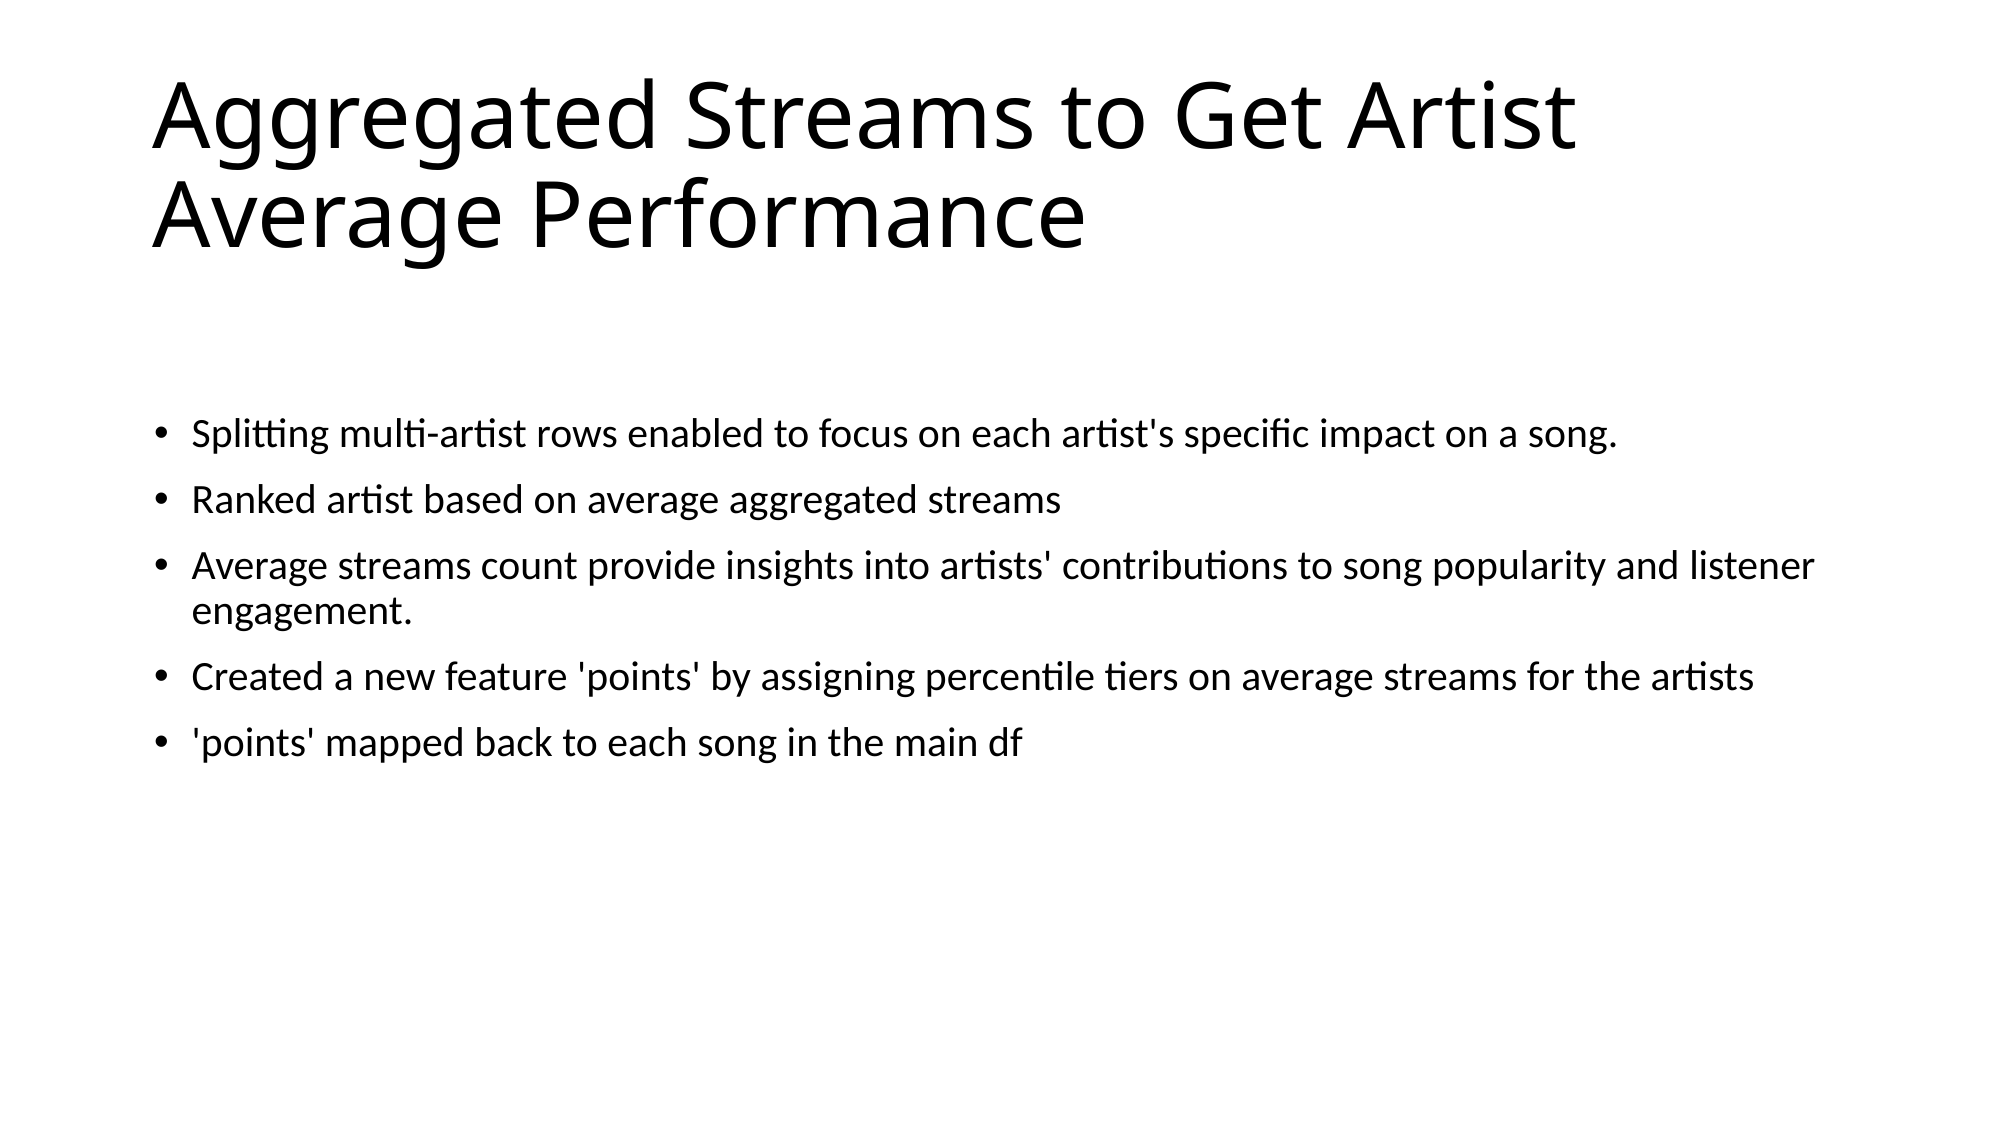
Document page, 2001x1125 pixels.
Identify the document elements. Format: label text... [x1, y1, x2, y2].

list Splitting multi-artist rows enabled to focus on each artist's specific impact on a song. Ranked artist based on average aggregated streams Average streams count provide insights into artists' contributions to song popularity and listener engagement. Created a new feature 'points' by assigning percentile tiers on average streams for the artists 'points' mapped back to each song in the main df [139, 404, 1865, 1014]
title Aggregated Streams to Get Artist Average Performance [137, 59, 1863, 278]
